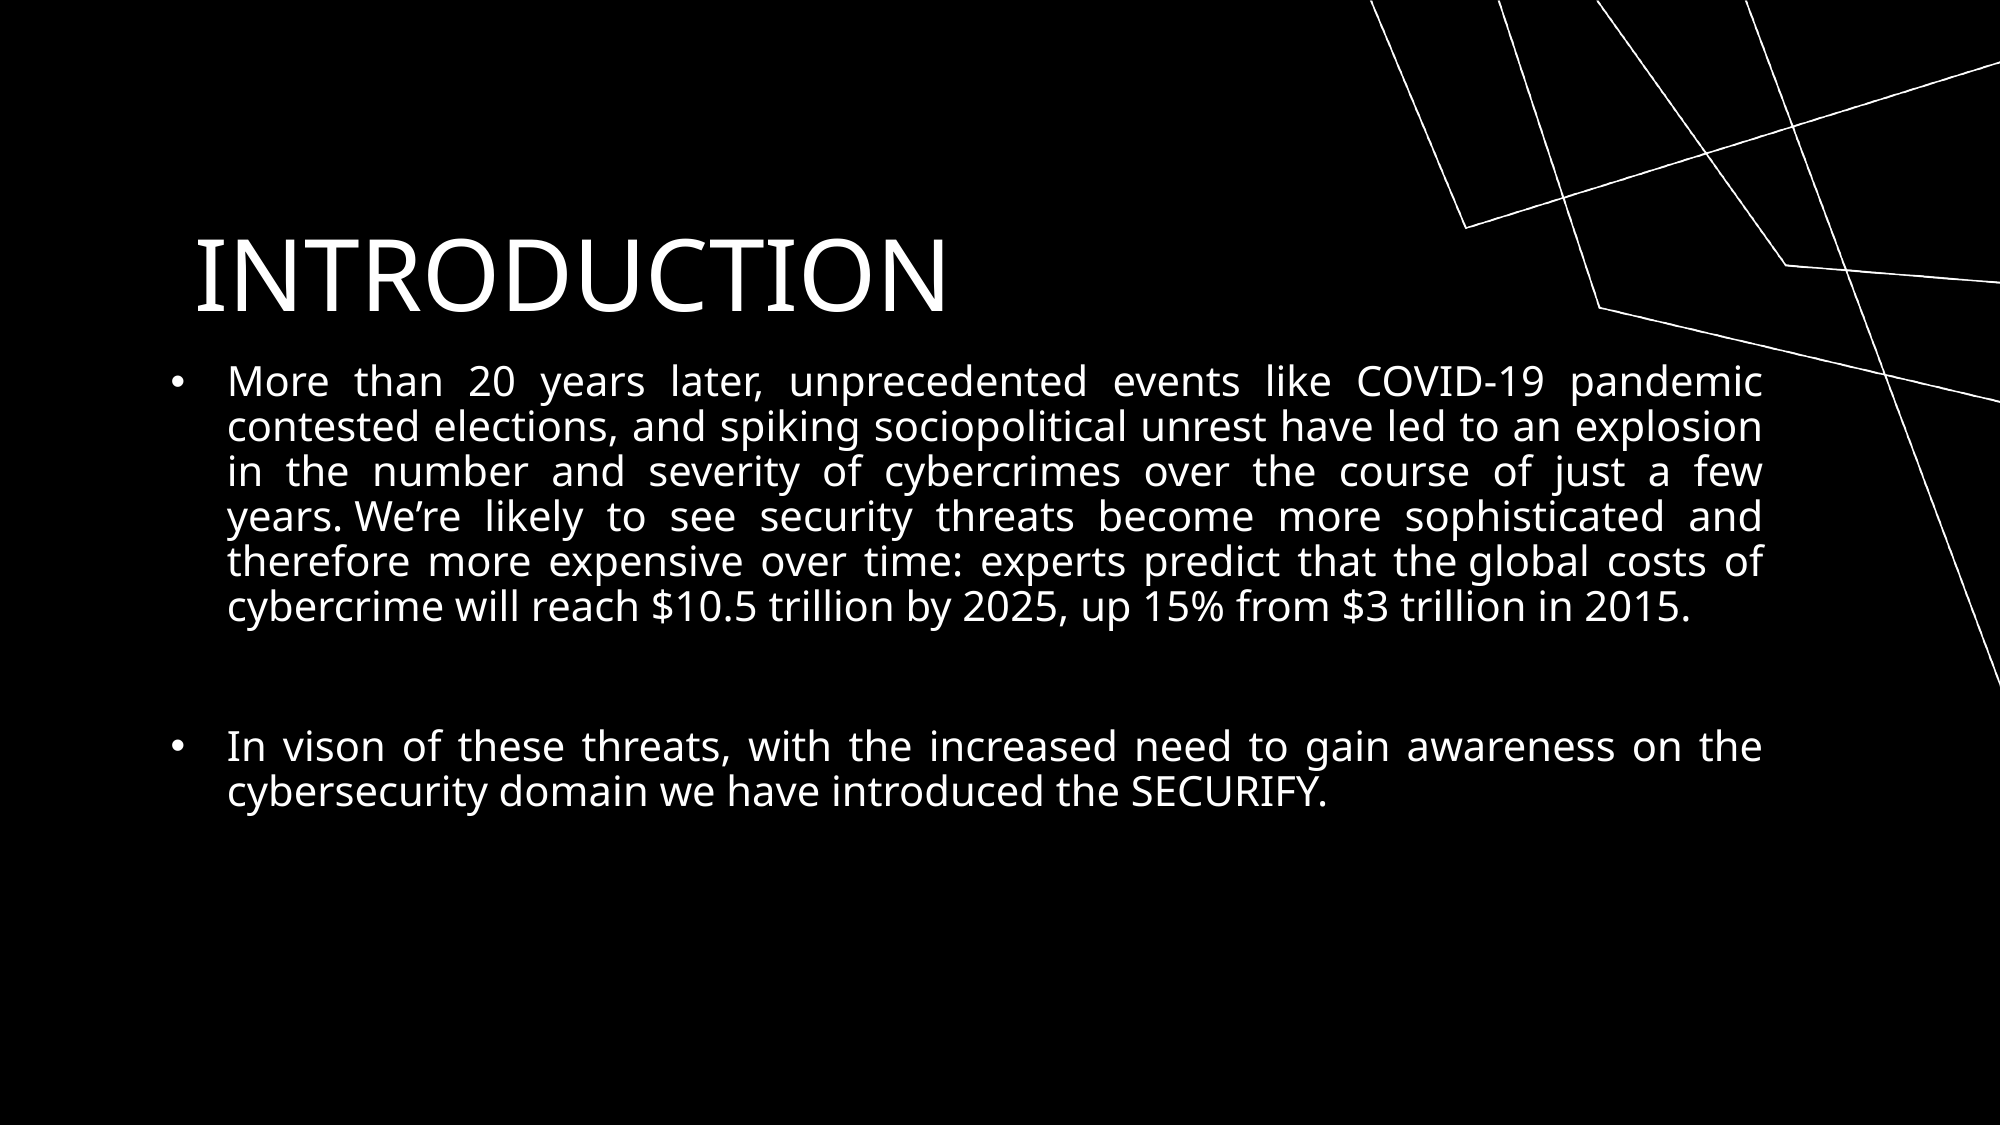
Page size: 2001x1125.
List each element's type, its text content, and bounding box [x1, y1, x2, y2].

list More than 20 years later, unprecedented events like COVID-19 pandemic contested elections, and spiking sociopolitical unrest have led to an explosion in the number and severity of cybercrimes over the course of just a few years. We’re likely to see security threats become more sophisticated and therefore more expensive over time: experts predict that the global costs of cybercrime will reach $10.5 trillion by 2025, up 15% from $3 trillion in 2015. In vison of these threats, with the increased need to gain awareness on the cybersecurity domain we have introduced the SECURIFY. [155, 353, 1780, 1125]
picture [1357, 1, 2000, 718]
title Introduction [179, 149, 983, 341]
